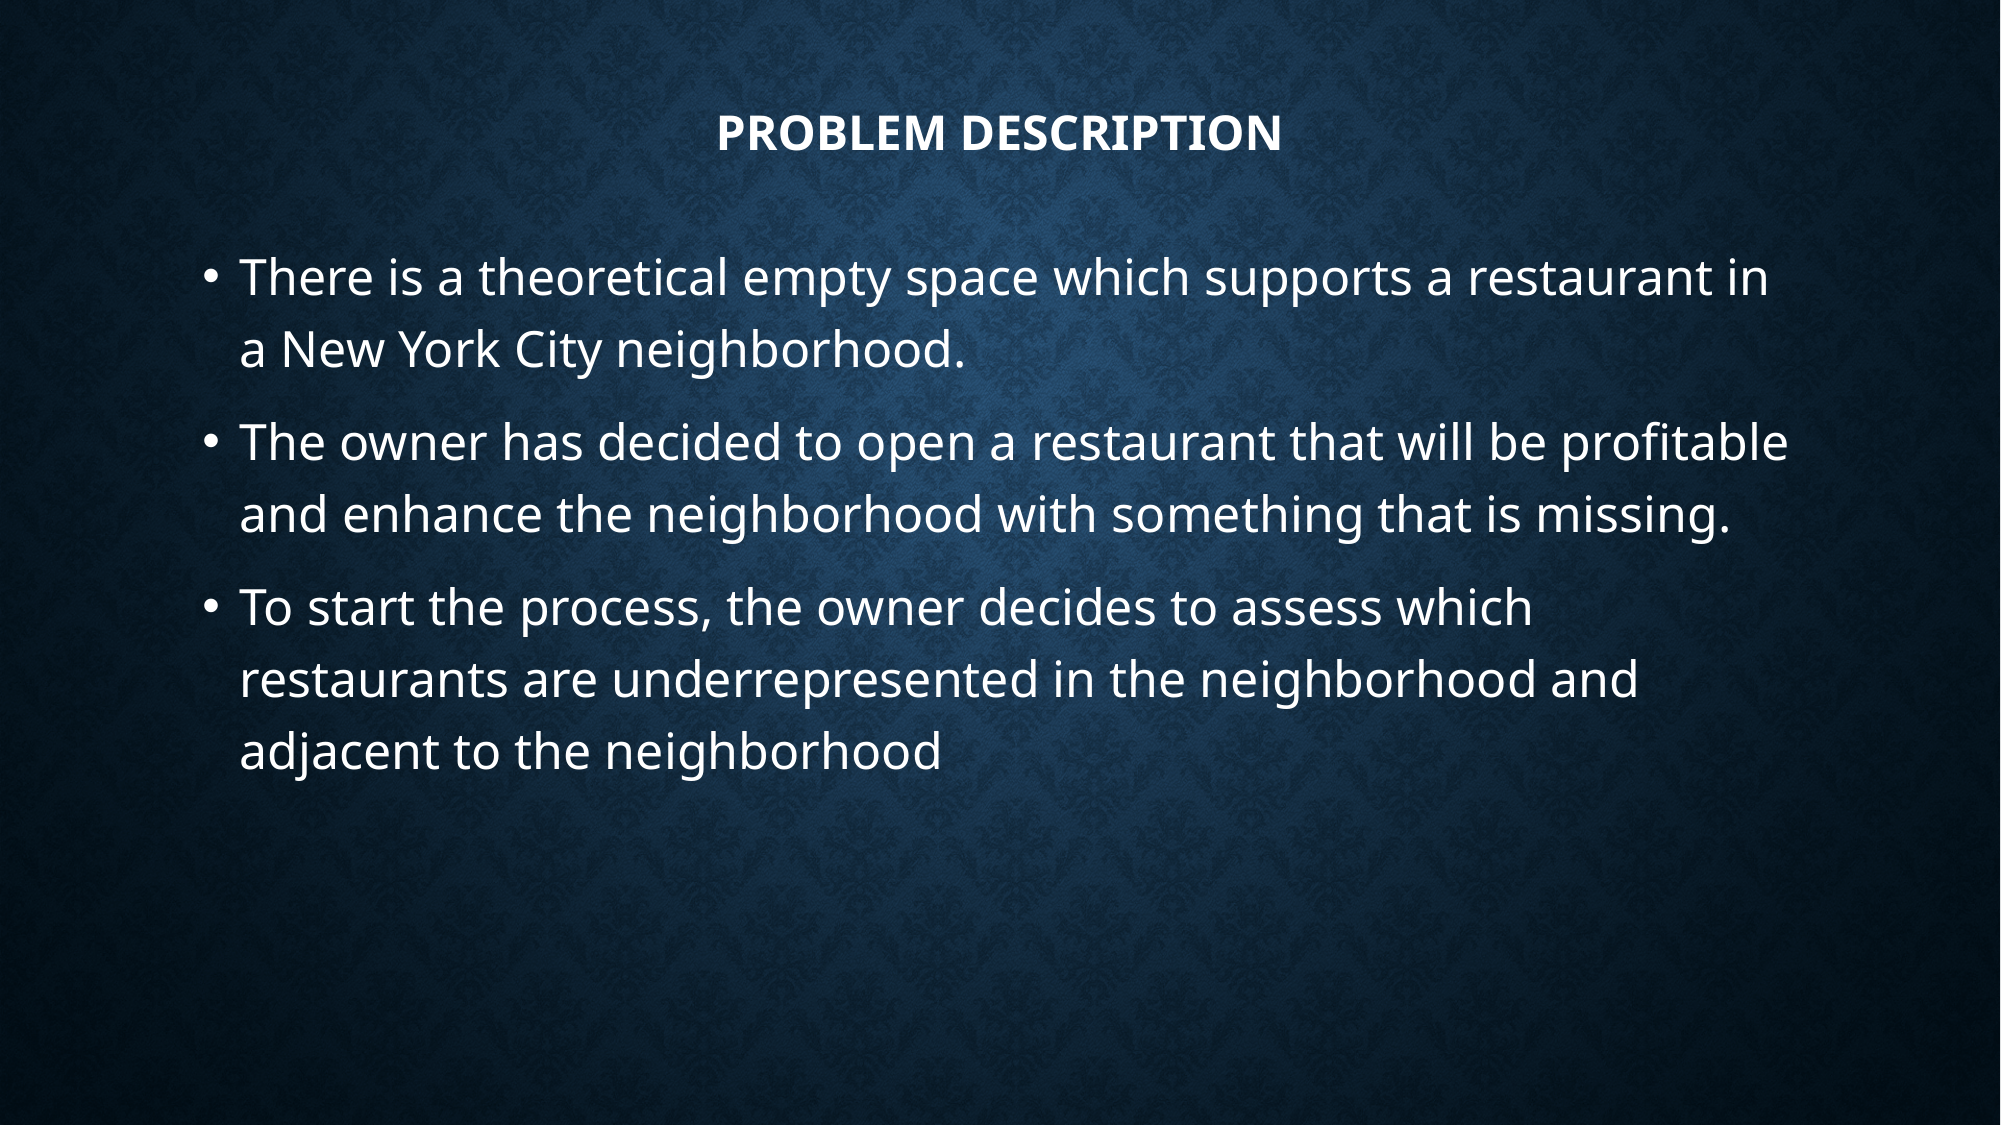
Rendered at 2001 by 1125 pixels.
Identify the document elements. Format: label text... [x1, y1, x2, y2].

title Problem Description [187, 101, 1813, 226]
list There is a theoretical empty space which supports a restaurant in a New York City neighborhood. The owner has decided to open a restaurant that will be profitable and enhance the neighborhood with something that is missing. To start the process, the owner decides to assess which restaurants are underrepresented in the neighborhood and adjacent to the neighborhood [187, 226, 1813, 950]
